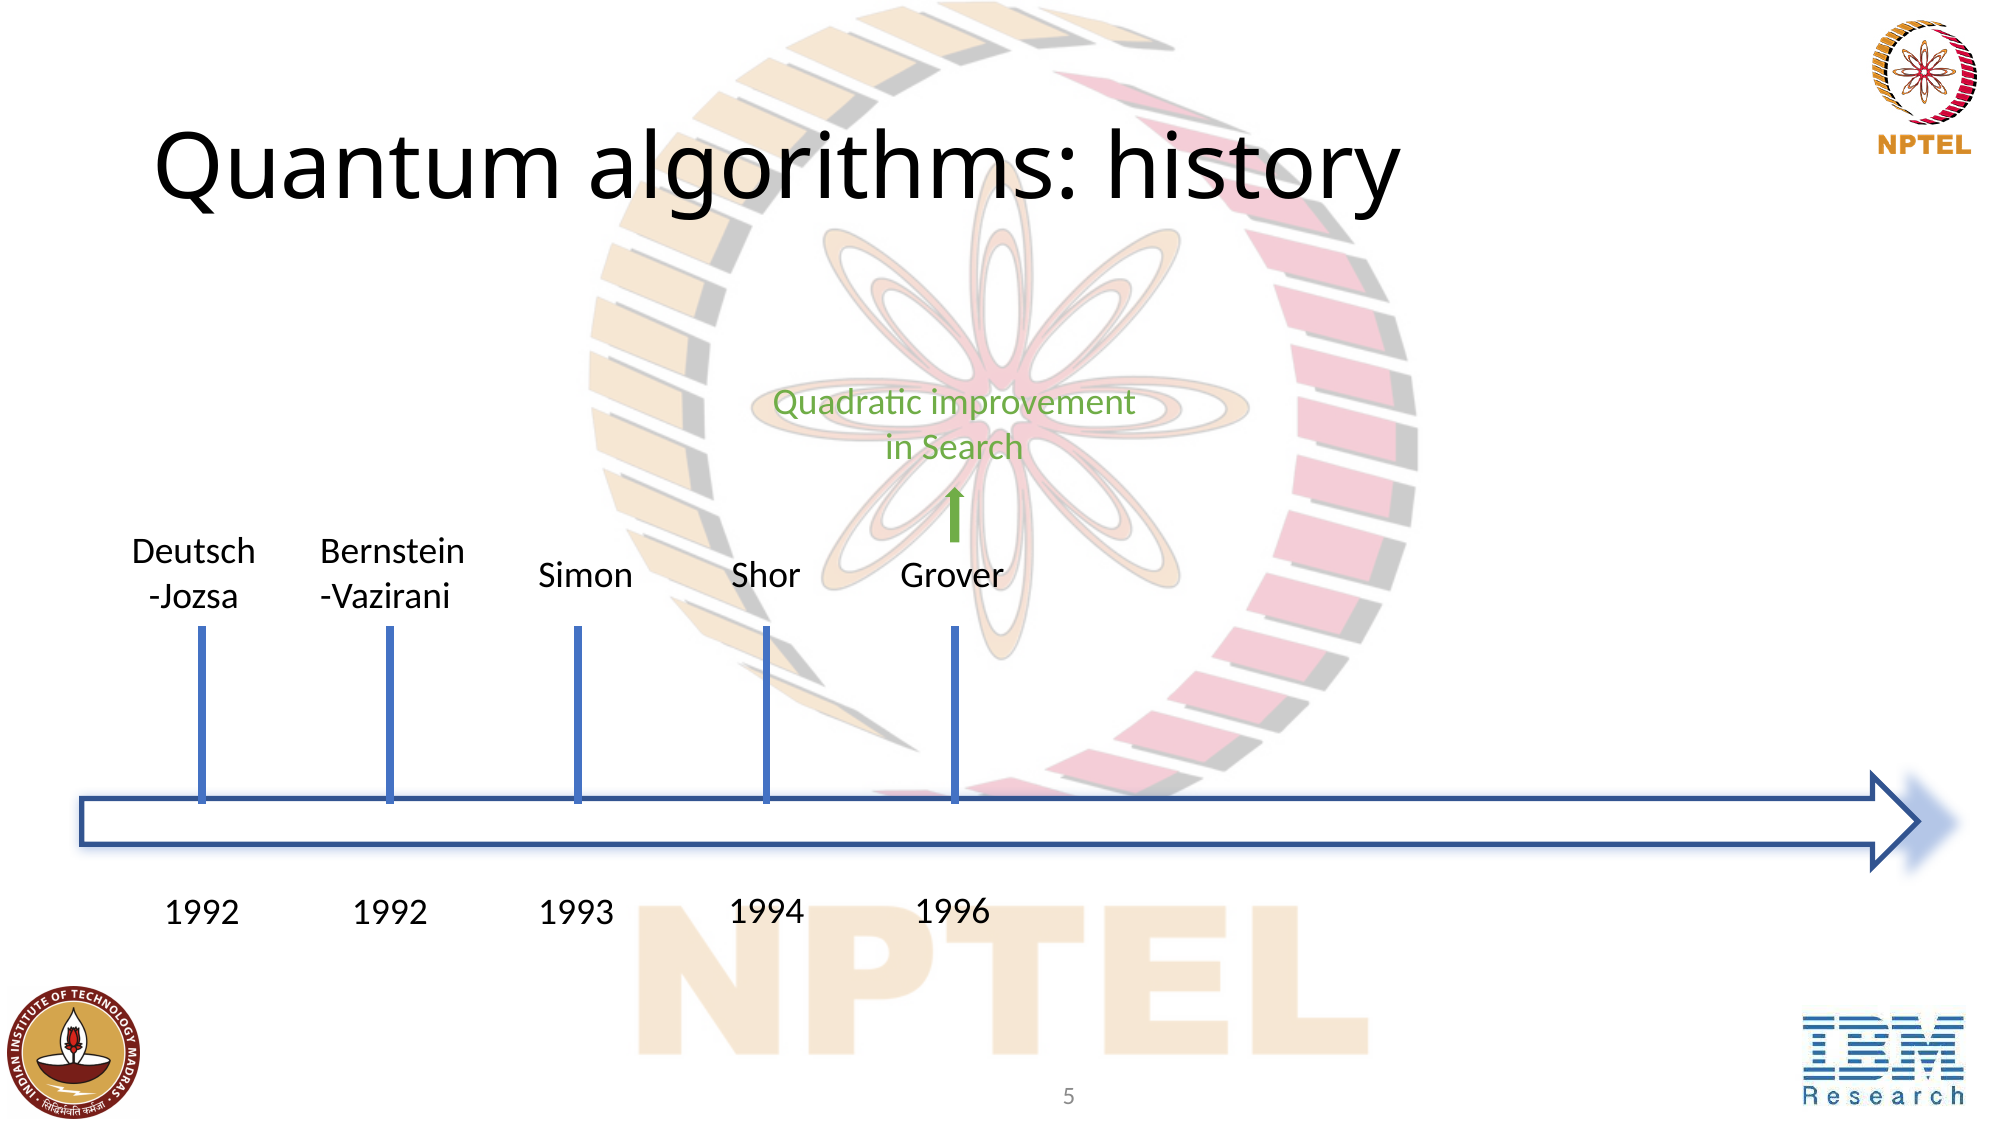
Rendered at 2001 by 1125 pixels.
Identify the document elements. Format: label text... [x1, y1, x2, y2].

text_box [945, 487, 965, 543]
picture [7, 986, 140, 1119]
text_box [80, 773, 1920, 870]
text_box 1996 [899, 878, 1006, 939]
text_box 1993 [523, 879, 630, 939]
text_box Quadratic improvement in Search [753, 369, 1156, 475]
text_box Grover [885, 542, 1020, 603]
slide_number 5 [970, 1065, 1091, 1125]
text_box Bernstein -Vazirani [305, 518, 481, 623]
text_box Deutsch -Jozsa [116, 518, 271, 623]
text_box 1992 [337, 879, 443, 939]
text_box Simon [523, 542, 649, 603]
picture [1776, 1005, 1993, 1119]
text_box 1992 [148, 879, 255, 939]
picture [1860, 6, 1993, 166]
text_box Shor [716, 542, 816, 603]
text_box 1994 [713, 878, 820, 939]
title Quantum algorithms: history [137, 59, 1863, 278]
